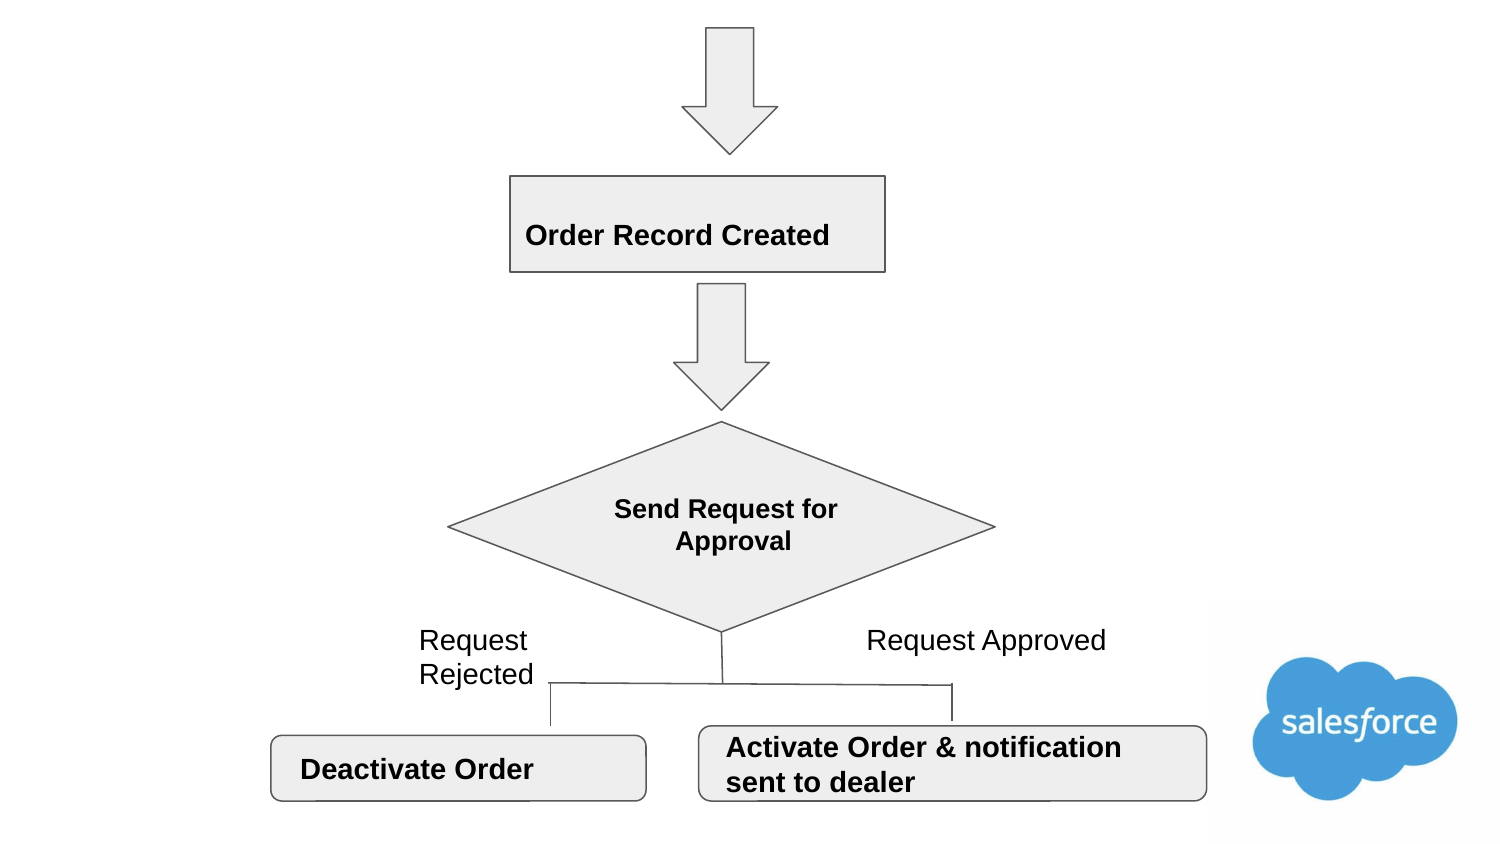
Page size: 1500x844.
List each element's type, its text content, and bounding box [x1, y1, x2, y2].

text_box [673, 283, 770, 411]
text_box [580, 421, 863, 476]
text_box [682, 27, 778, 155]
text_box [551, 682, 951, 686]
text_box [1194, 725, 1201, 801]
text_box Order Record Created [509, 201, 1449, 267]
picture [1206, 600, 1500, 844]
text_box Activate Order & notification sent to dealer [710, 712, 1194, 813]
text_box [270, 735, 423, 802]
text_box [579, 735, 647, 801]
text_box [565, 572, 878, 632]
text_box Request Rejected [403, 605, 593, 706]
text_box [447, 497, 524, 557]
text_box [936, 504, 996, 550]
text_box [698, 726, 710, 801]
text_box [509, 176, 886, 201]
text_box [509, 267, 886, 273]
text_box Send Request for Approval [524, 476, 936, 572]
text_box Request Approved [851, 605, 1201, 671]
text_box Deactivate Order [285, 735, 579, 801]
